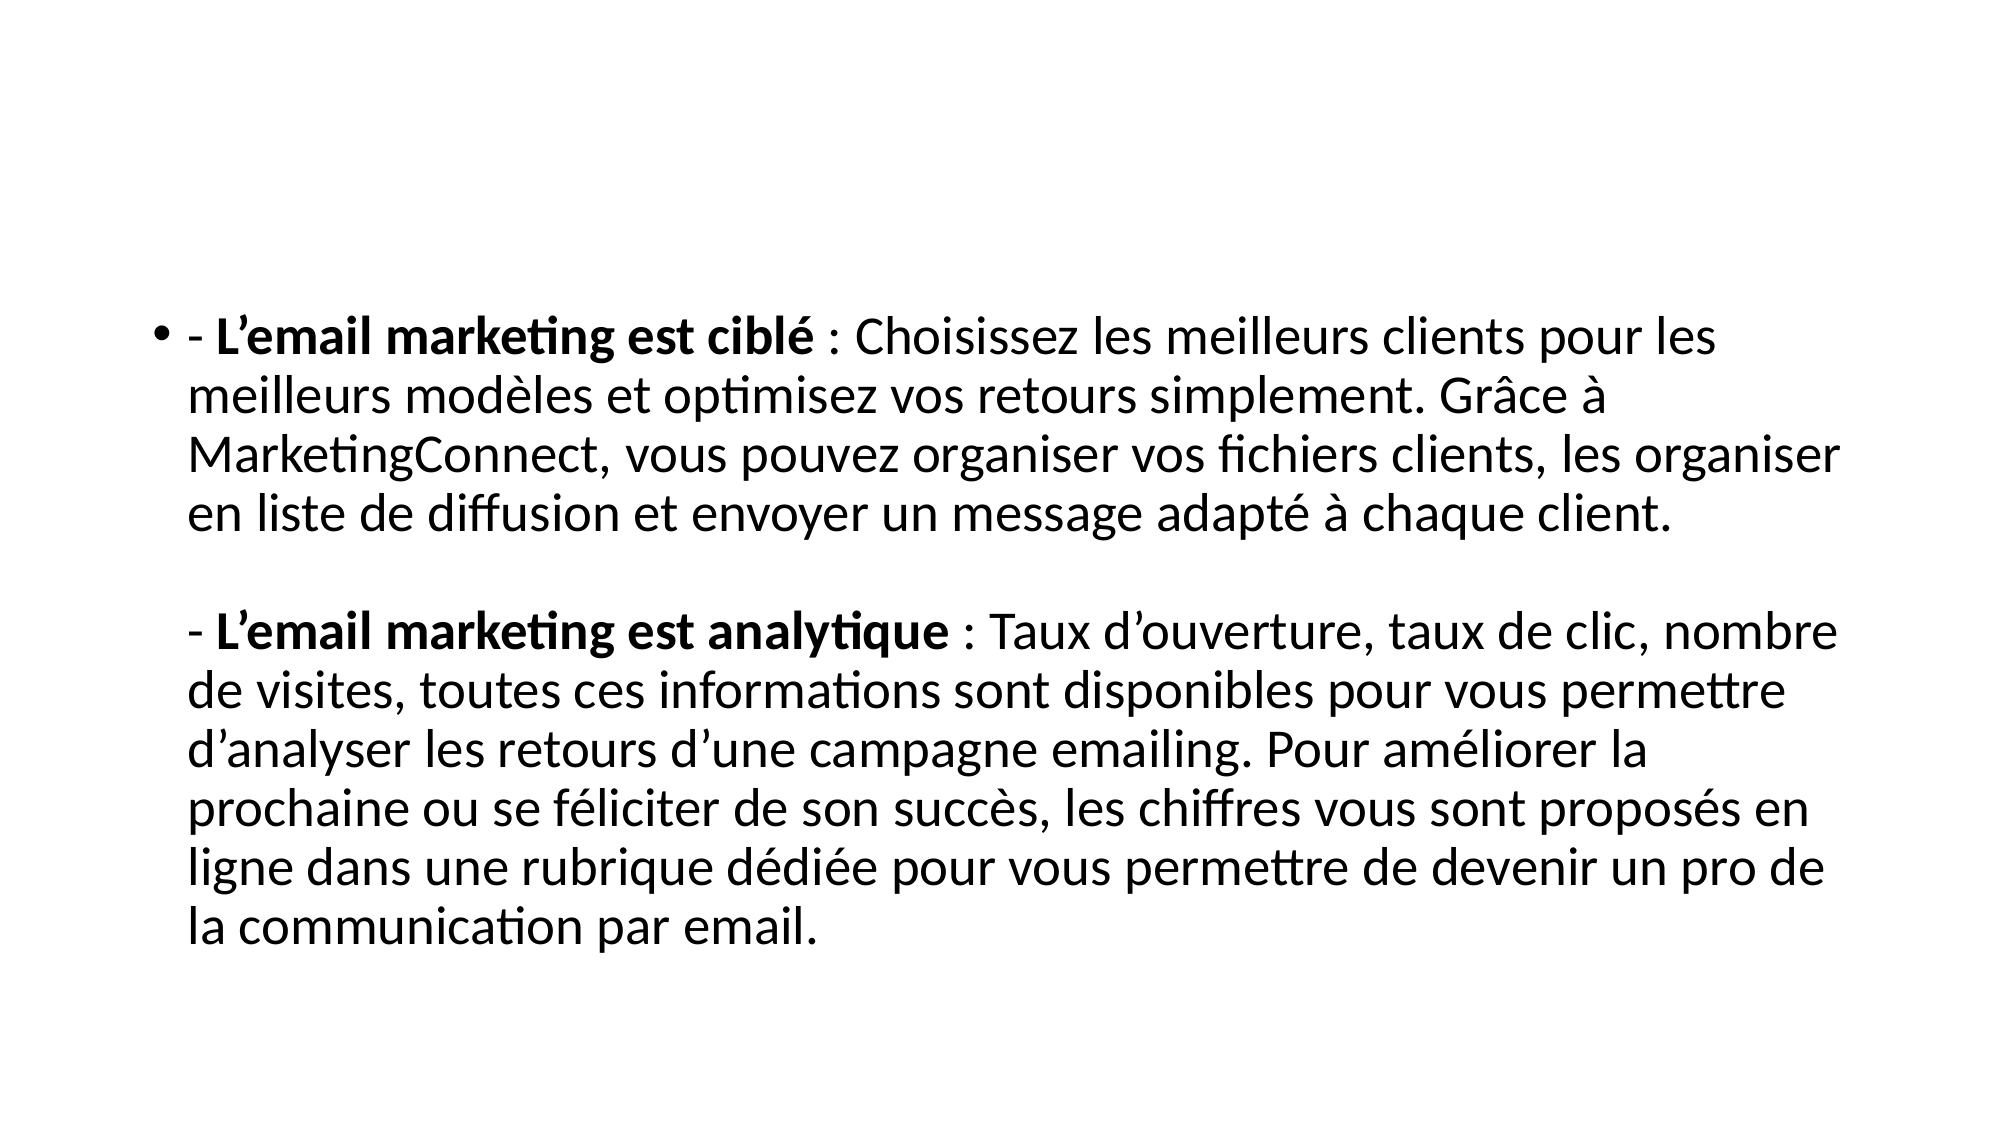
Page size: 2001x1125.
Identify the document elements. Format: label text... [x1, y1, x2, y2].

list - L’email marketing est ciblé : Choisissez les meilleurs clients pour les meilleurs modèles et optimisez vos retours simplement. Grâce à MarketingConnect, vous pouvez organiser vos fichiers clients, les organiser en liste de diffusion et envoyer un message adapté à chaque client. - L’email marketing est analytique : Taux d’ouverture, taux de clic, nombre de visites, toutes ces informations sont disponibles pour vous permettre d’analyser les retours d’une campagne emailing. Pour améliorer la prochaine ou se féliciter de son succès, les chiffres vous sont proposés en ligne dans une rubrique dédiée pour vous permettre de devenir un pro de la communication par email. [137, 299, 1863, 1014]
